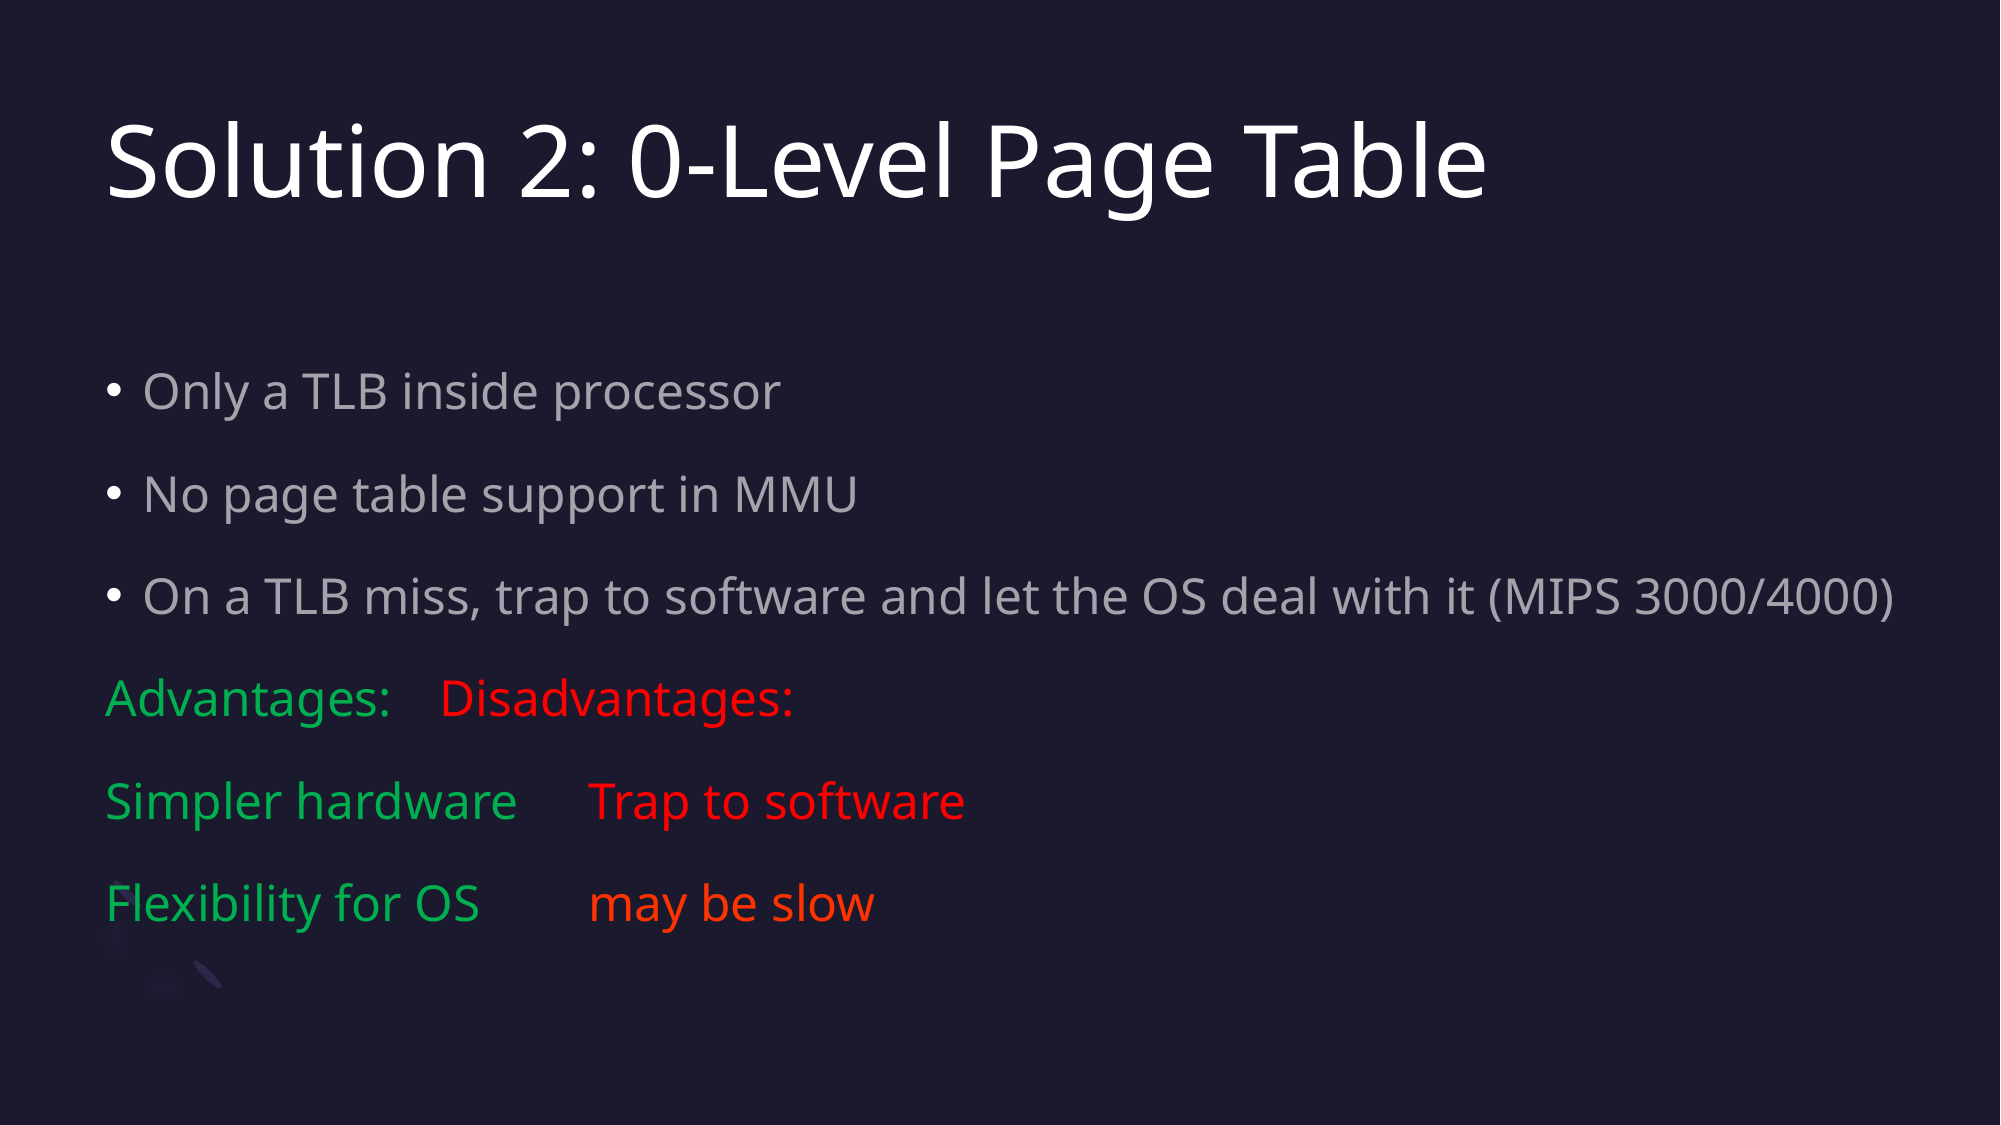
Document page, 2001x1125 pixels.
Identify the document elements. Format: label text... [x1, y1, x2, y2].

title Solution 2: 0-Level Page Table [90, 90, 1910, 309]
list Only a TLB inside processor No page table support in MMU On a TLB miss, trap to software and let the OS deal with it (MIPS 3000/4000) Advantages: Disadvantages: Simpler hardware Trap to software Flexibility for OS may be slow [90, 346, 1910, 1000]
